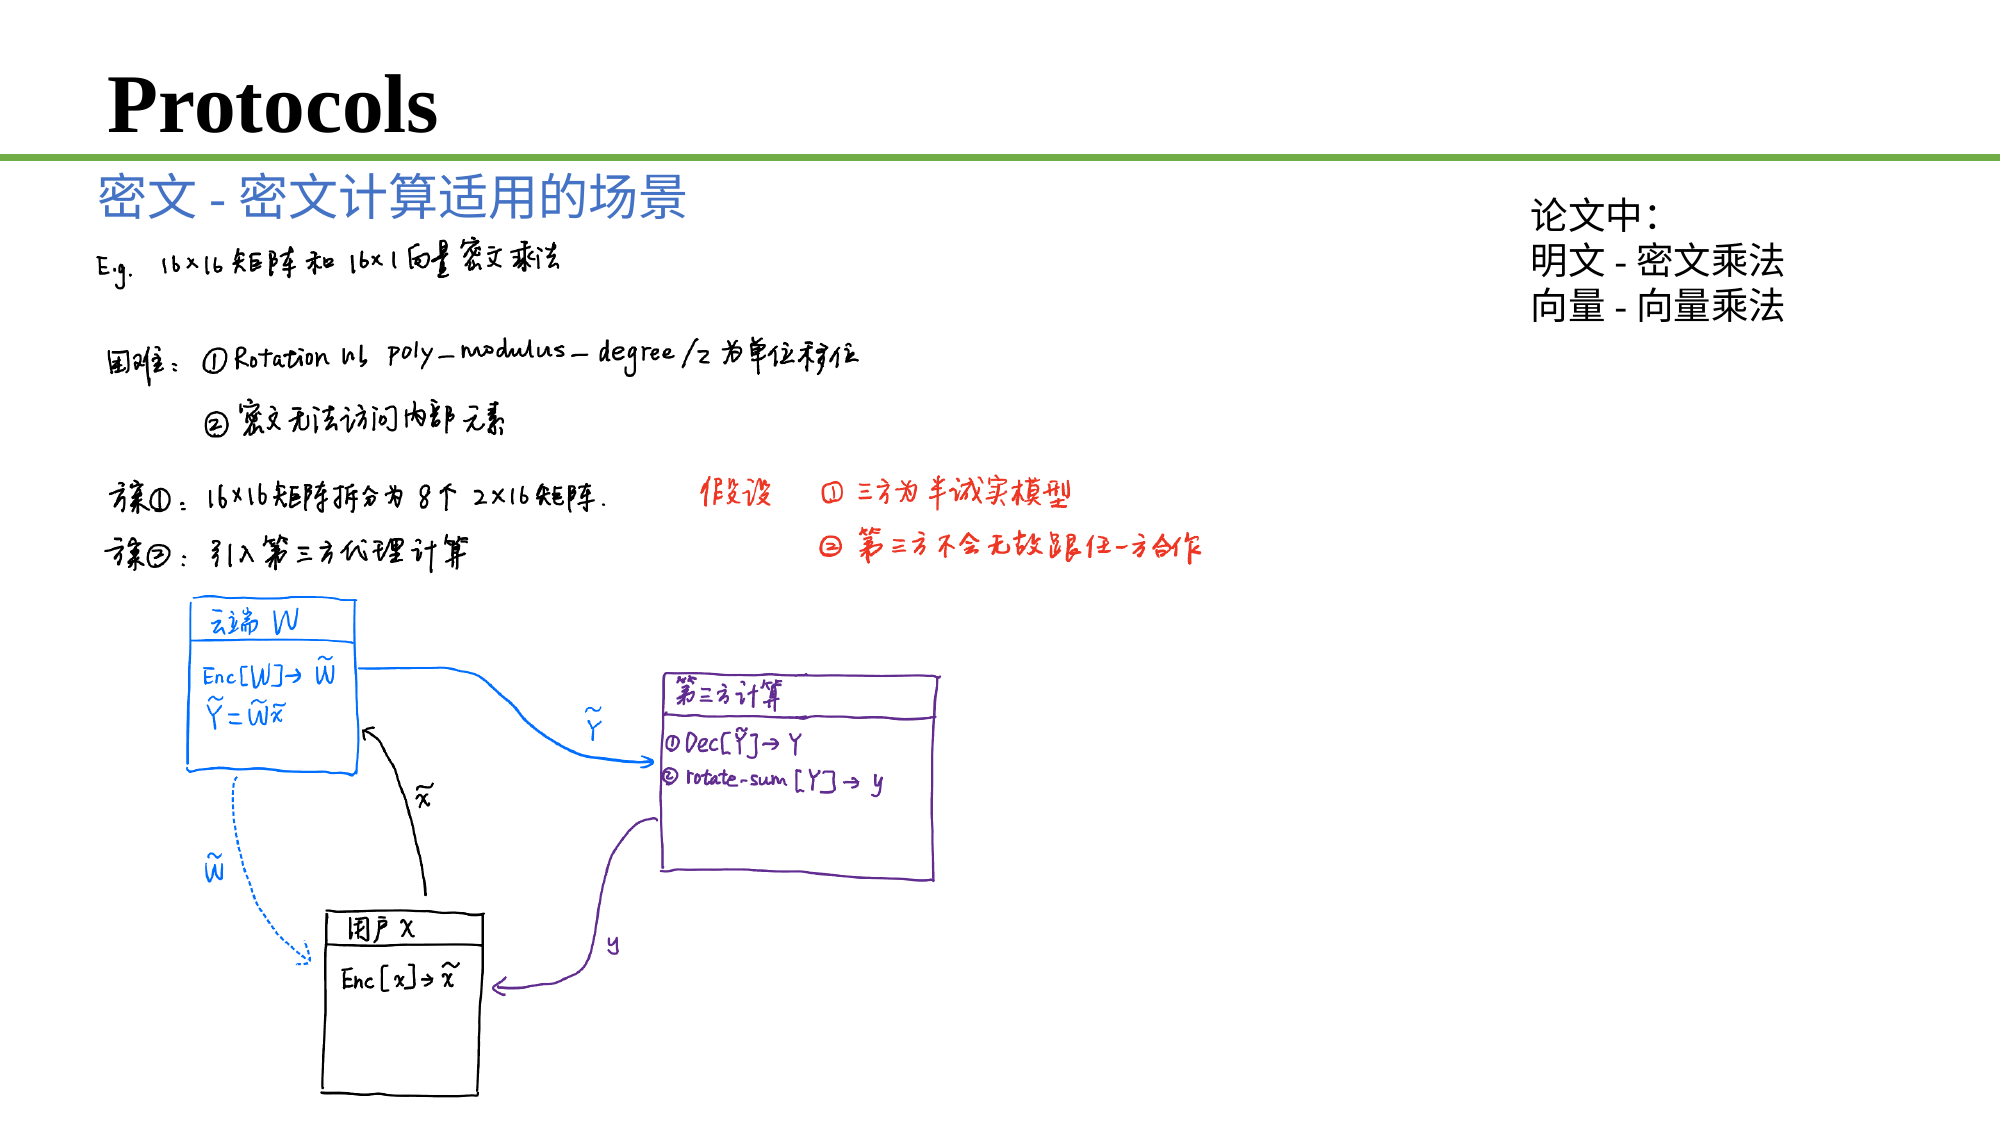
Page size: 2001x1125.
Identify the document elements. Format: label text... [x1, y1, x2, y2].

text_box 论文中： 明文-密文乘法 向量-向量乘法 [1515, 184, 1801, 335]
text_box Protocols [93, 41, 455, 157]
picture [91, 233, 1213, 1110]
text_box 密文-密文计算适用的场景 [82, 158, 703, 233]
